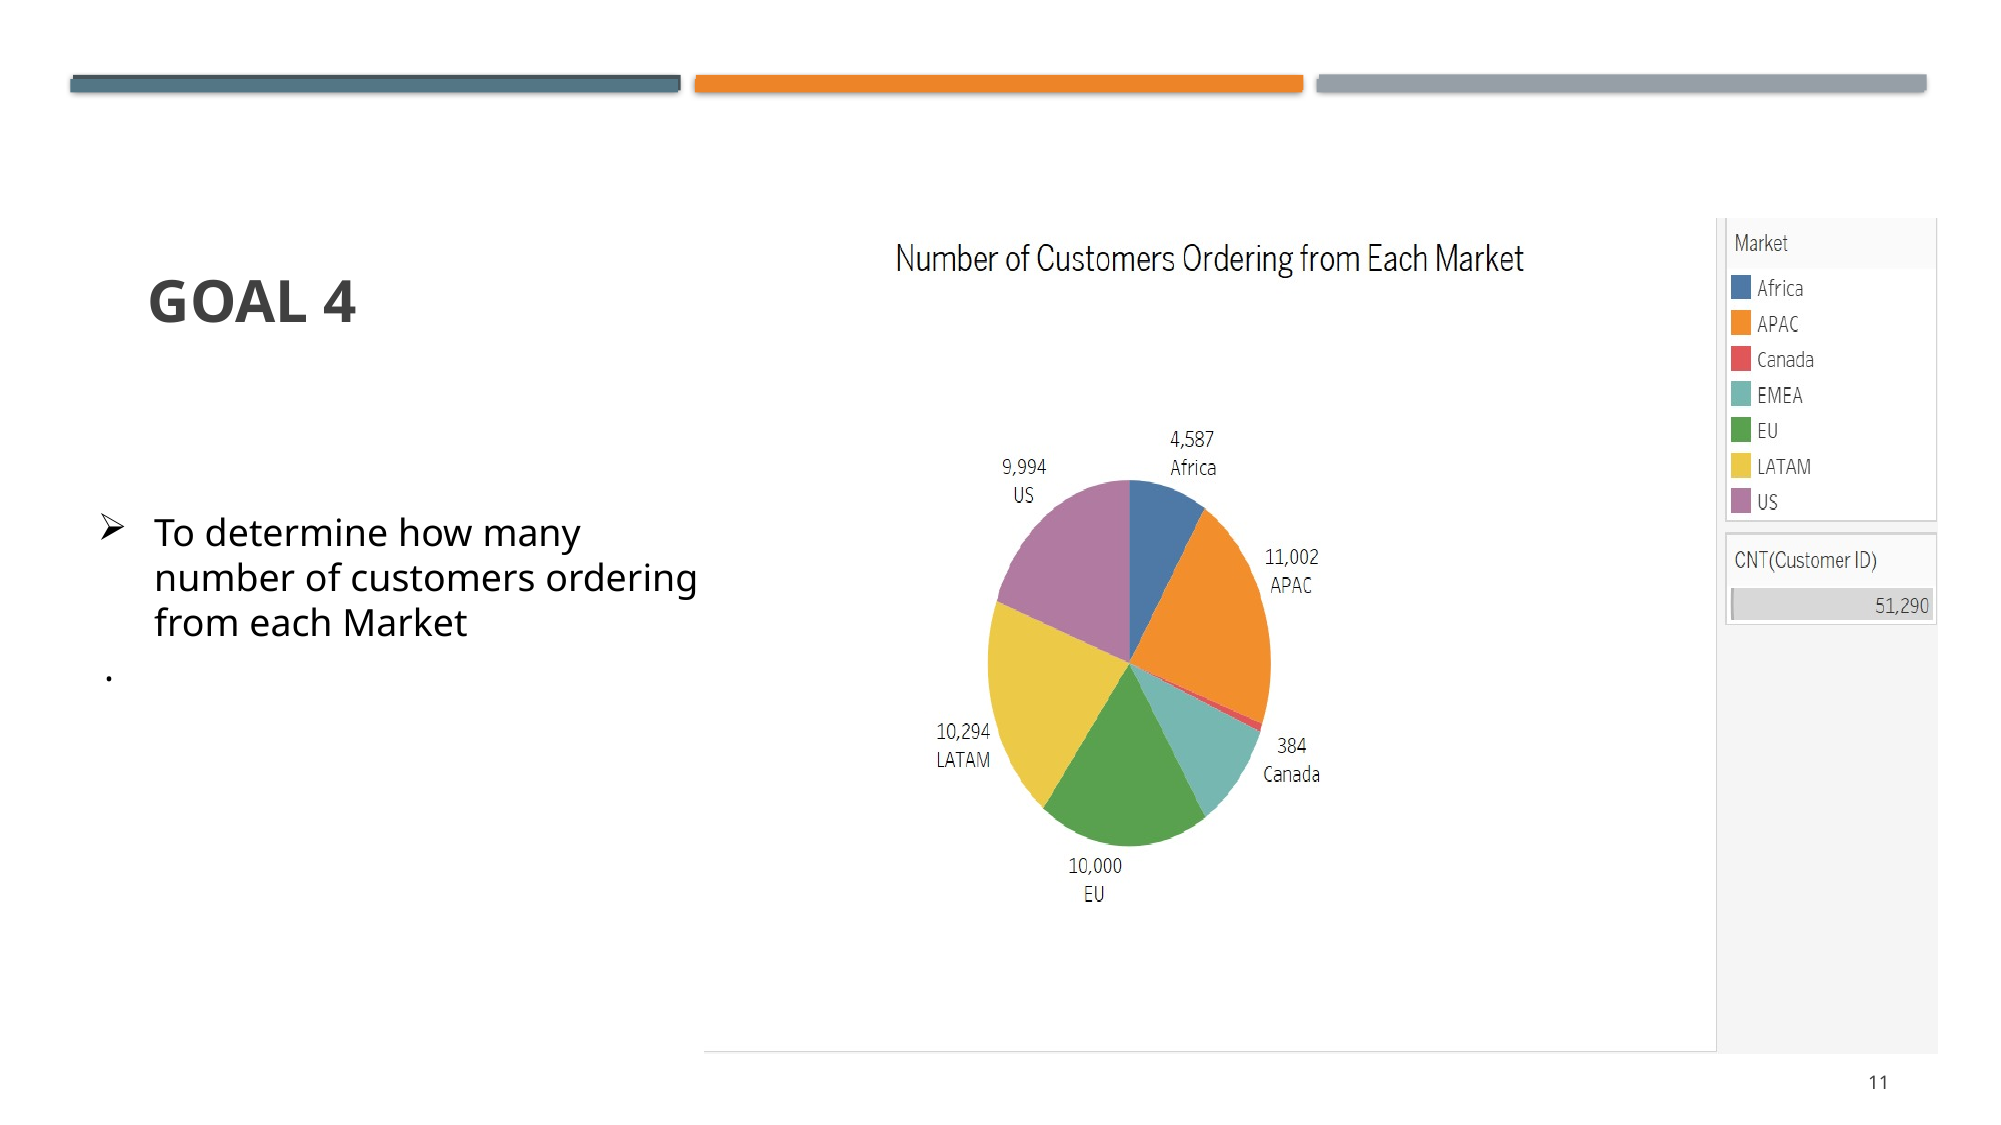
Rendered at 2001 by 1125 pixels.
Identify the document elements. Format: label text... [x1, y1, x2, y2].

slide_number 11 [1732, 1064, 1905, 1114]
text_box To determine how many number of customers ordering from each Market . [83, 501, 698, 742]
text_box Goal 4 [133, 257, 698, 384]
picture [704, 217, 1938, 1055]
